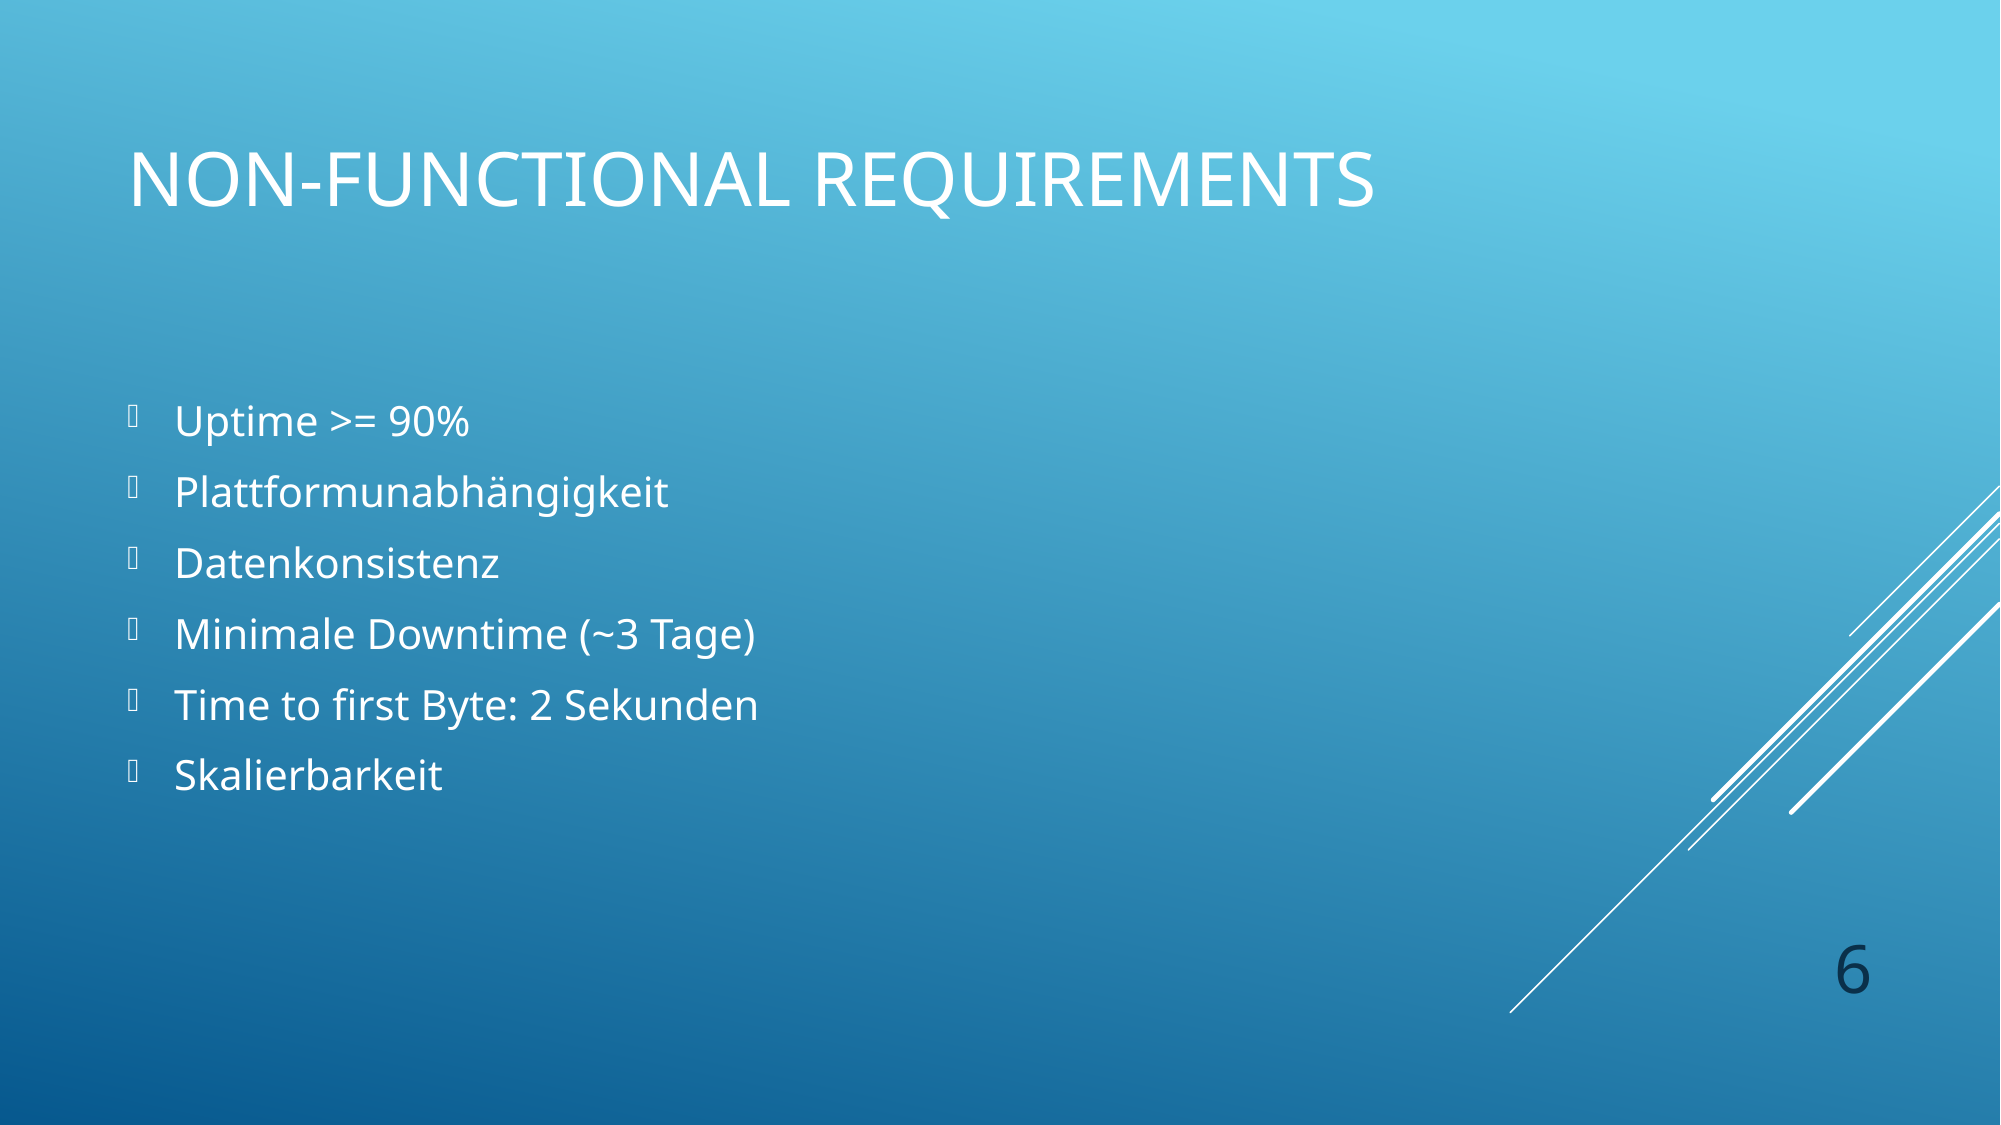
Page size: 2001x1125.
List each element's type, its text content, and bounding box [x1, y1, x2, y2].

slide_number 6 [1700, 915, 1888, 1025]
title Non-functional Requirements [112, 53, 1513, 300]
list Uptime >= 90% Plattformunabhängigkeit Datenkonsistenz Minimale Downtime (~3 Tage) Time to first Byte: 2 Sekunden Skalierbarkeit [112, 300, 1513, 894]
